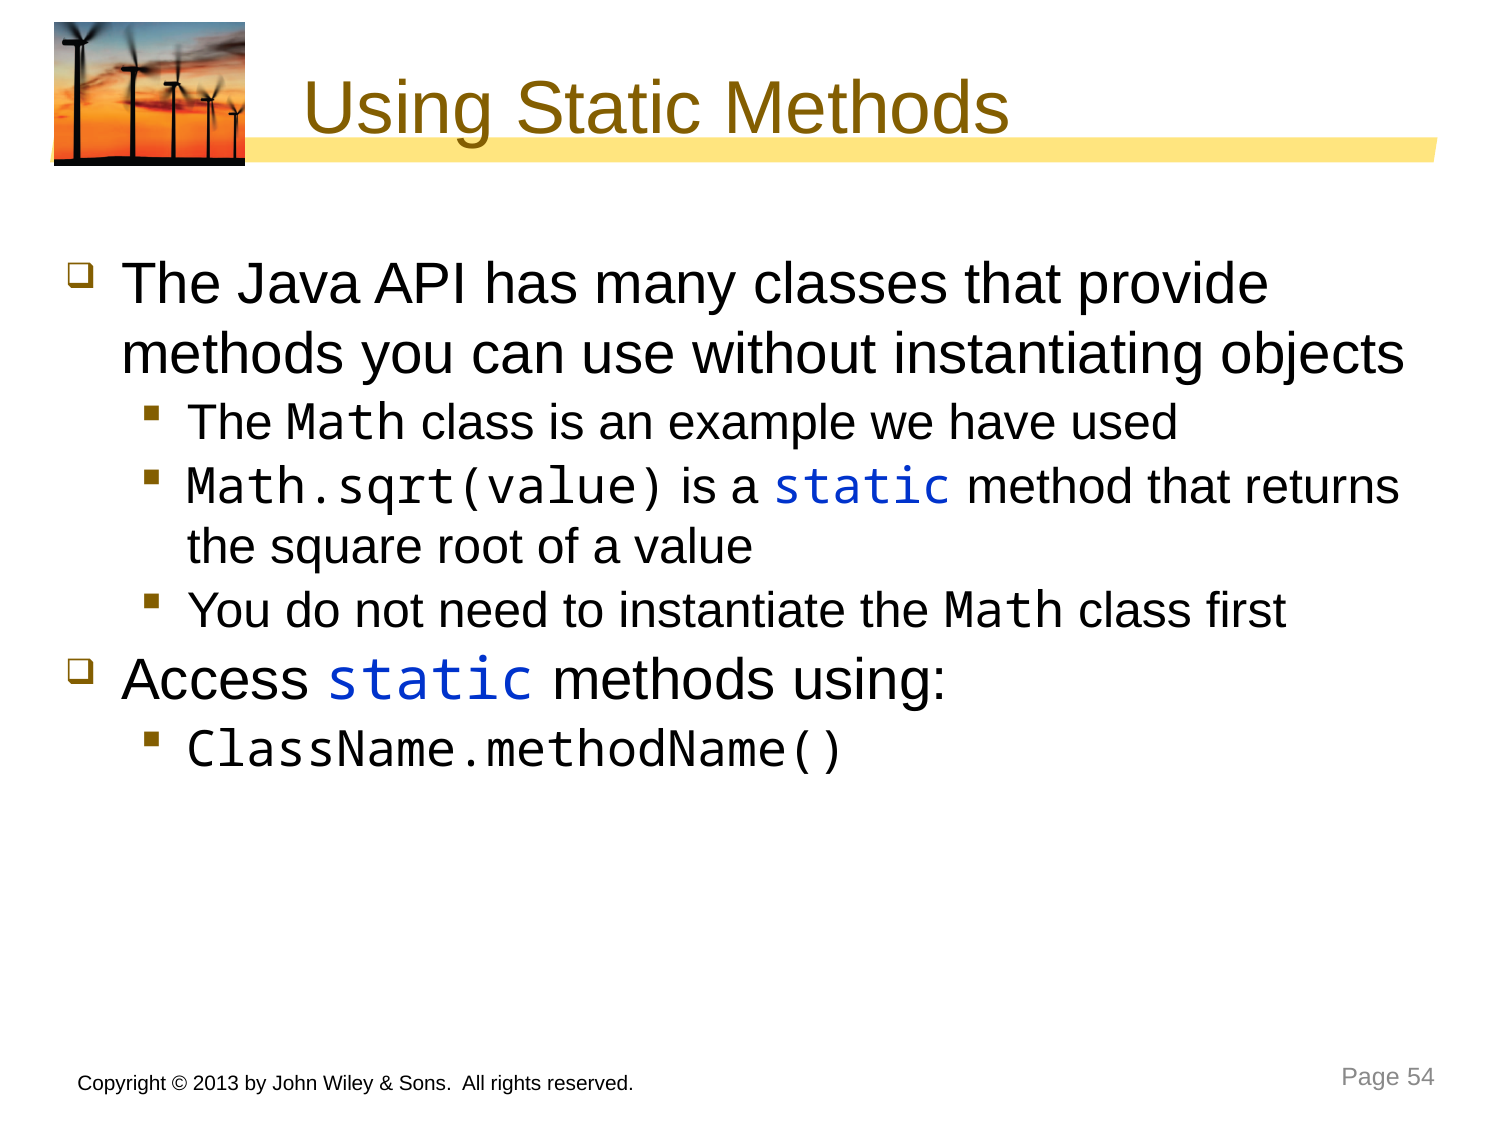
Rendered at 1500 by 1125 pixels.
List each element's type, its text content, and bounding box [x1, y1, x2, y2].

picture [54, 22, 245, 166]
slide_number Page 54 [1187, 1050, 1450, 1100]
title Using Static Methods [287, 45, 1450, 163]
footer Copyright © 2013 by John Wiley & Sons. All rights reserved. [62, 1037, 726, 1104]
list The Java API has many classes that provide methods you can use without instantiating objects The Math class is an example we have used Math.sqrt(value) is a static method that returns the square root of a value You do not need to instantiate the Math class first Access static methods using: ClassName.methodName() [50, 237, 1450, 563]
